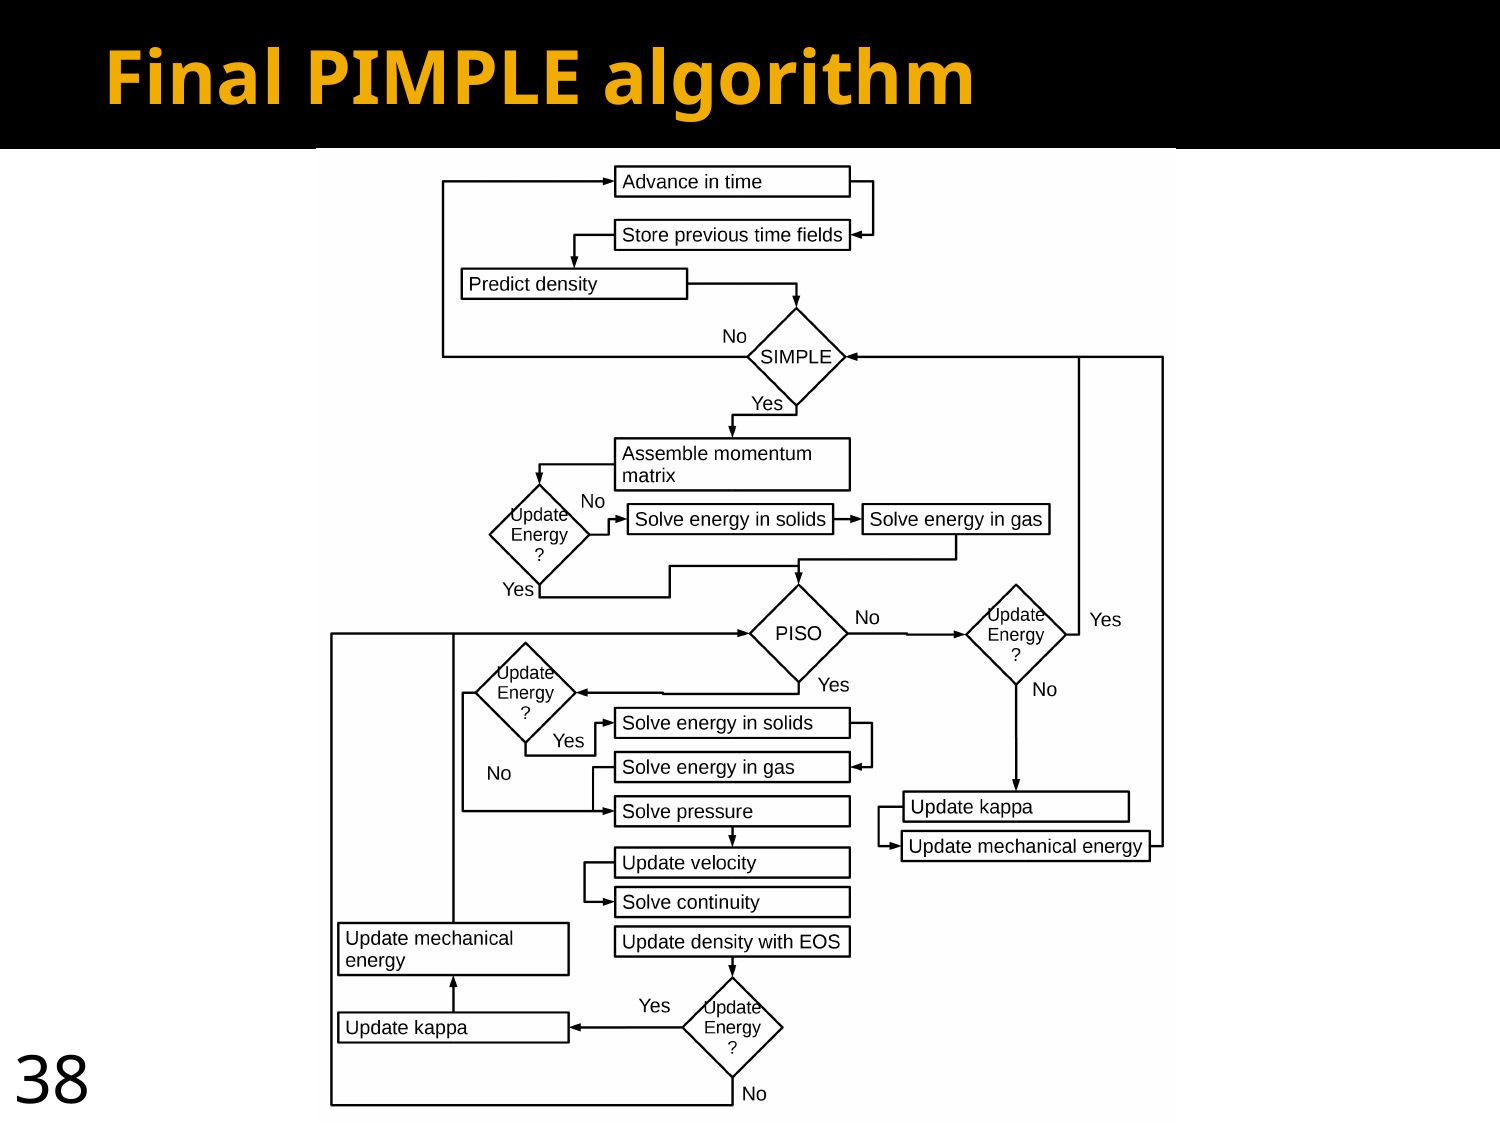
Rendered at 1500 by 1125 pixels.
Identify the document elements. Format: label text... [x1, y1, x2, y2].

picture [316, 148, 1176, 1124]
title Final PIMPLE algorithm [88, 0, 1439, 149]
